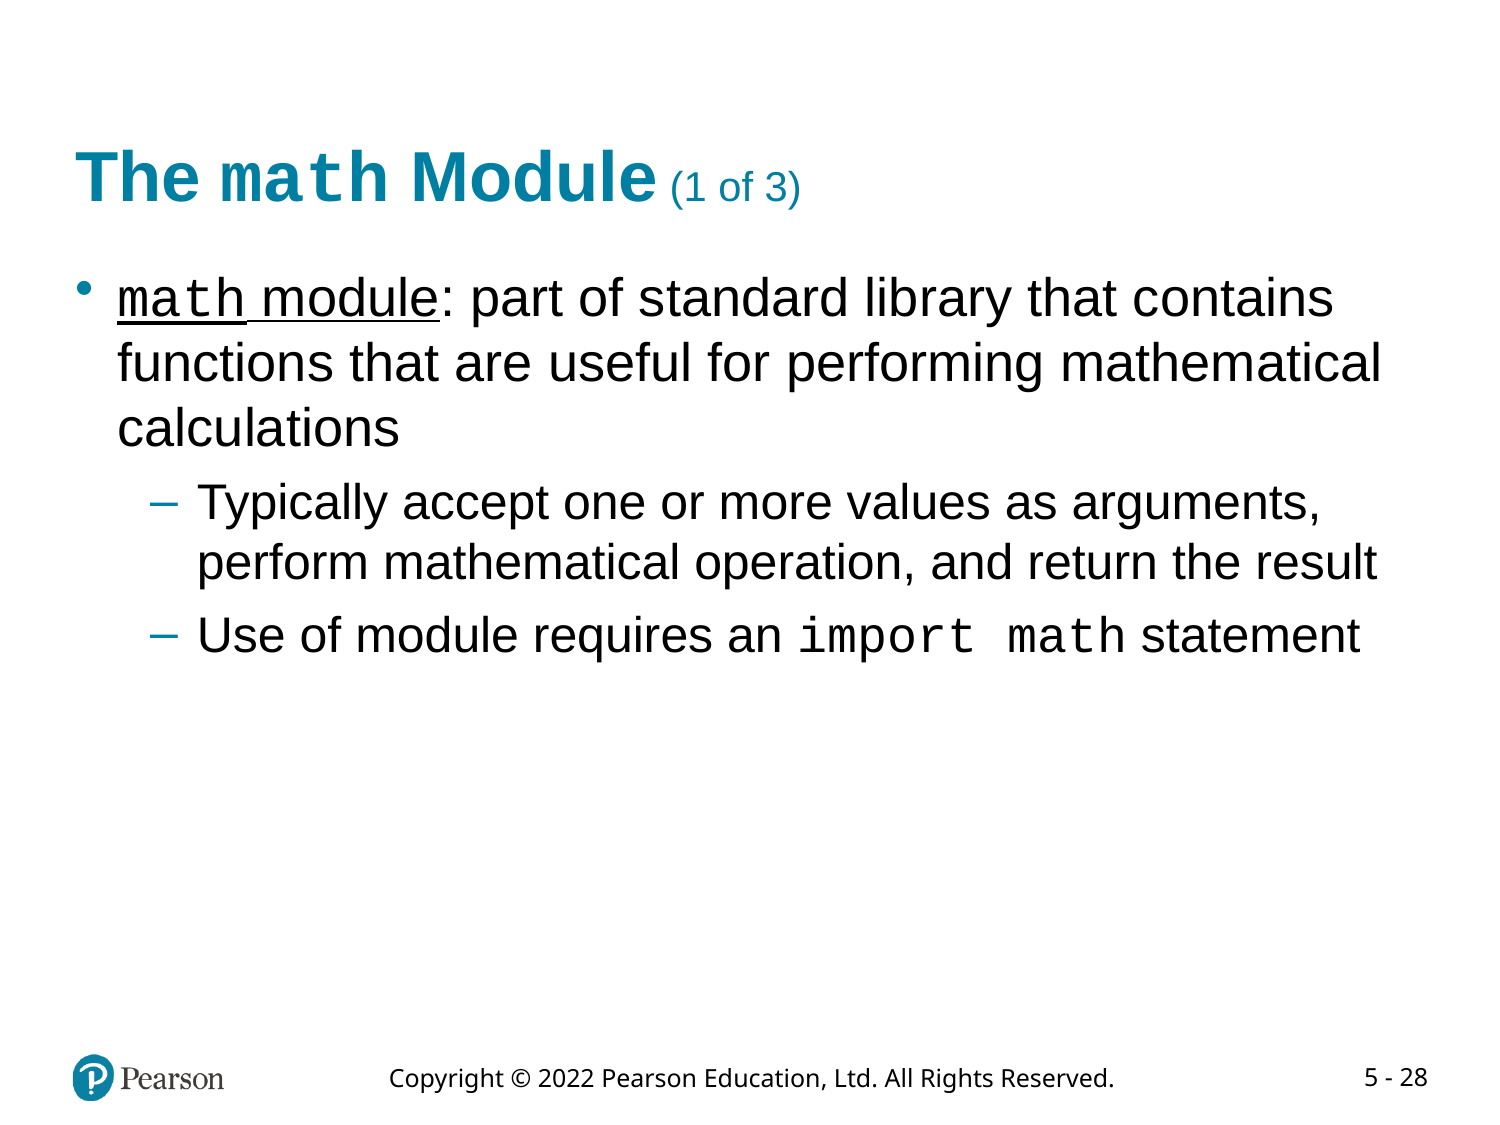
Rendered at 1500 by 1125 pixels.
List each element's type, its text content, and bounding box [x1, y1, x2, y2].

picture [72, 1087, 83, 1101]
picture [72, 1054, 89, 1072]
title The math Module (1 of 3) [75, 35, 1425, 216]
picture [81, 1064, 107, 1089]
list math module: part of standard library that contains functions that are useful for performing mathematical calculations Typically accept one or more values as arguments, perform mathematical operation, and return the result Use of module requires an import math statement [75, 262, 1425, 1005]
picture [99, 1054, 224, 1101]
